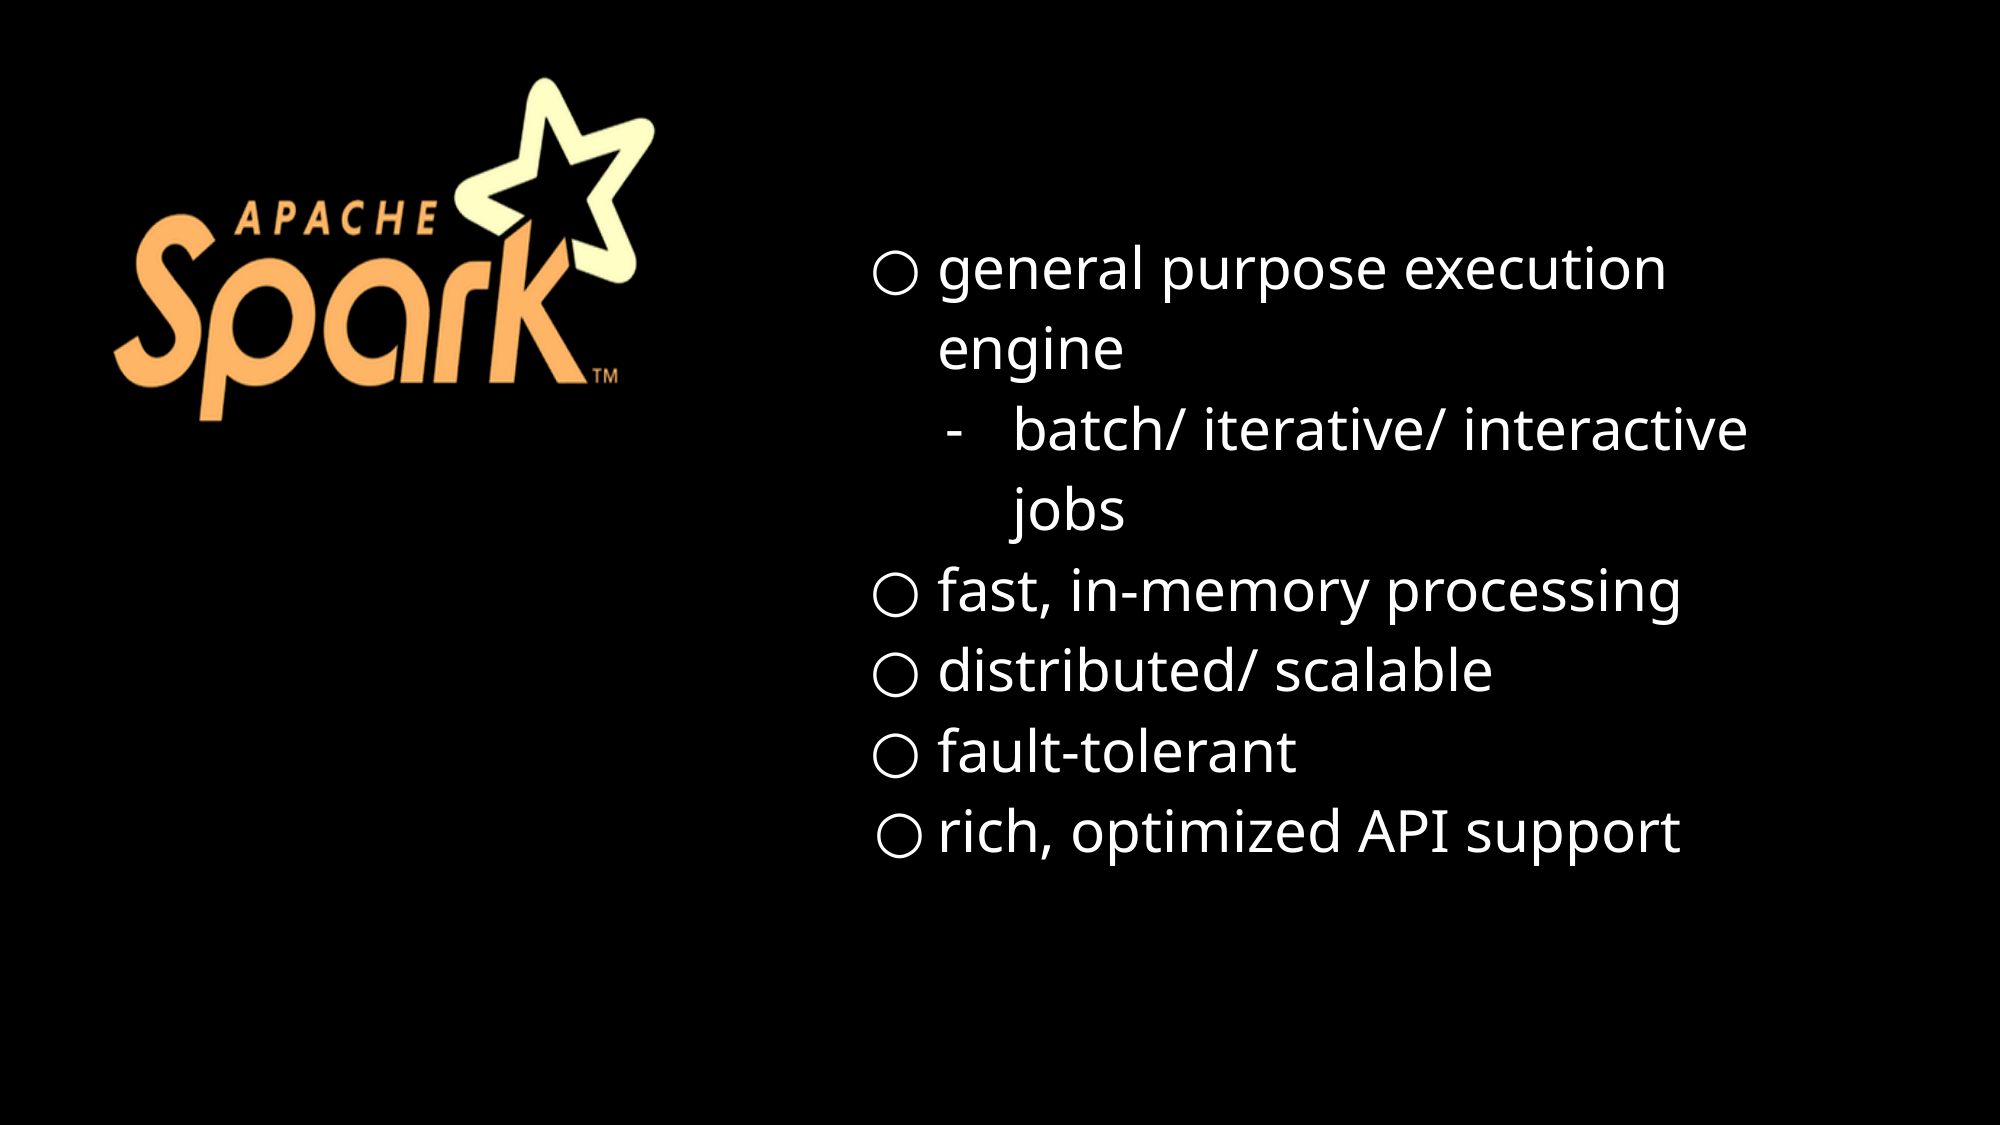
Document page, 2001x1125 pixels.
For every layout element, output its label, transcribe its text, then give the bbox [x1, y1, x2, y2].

picture [111, 74, 657, 429]
text_box general purpose execution engine batch/ iterative/ interactive jobs fast, in-memory processing distributed/ scalable fault-tolerant rich, optimized API support [772, 145, 1873, 1062]
